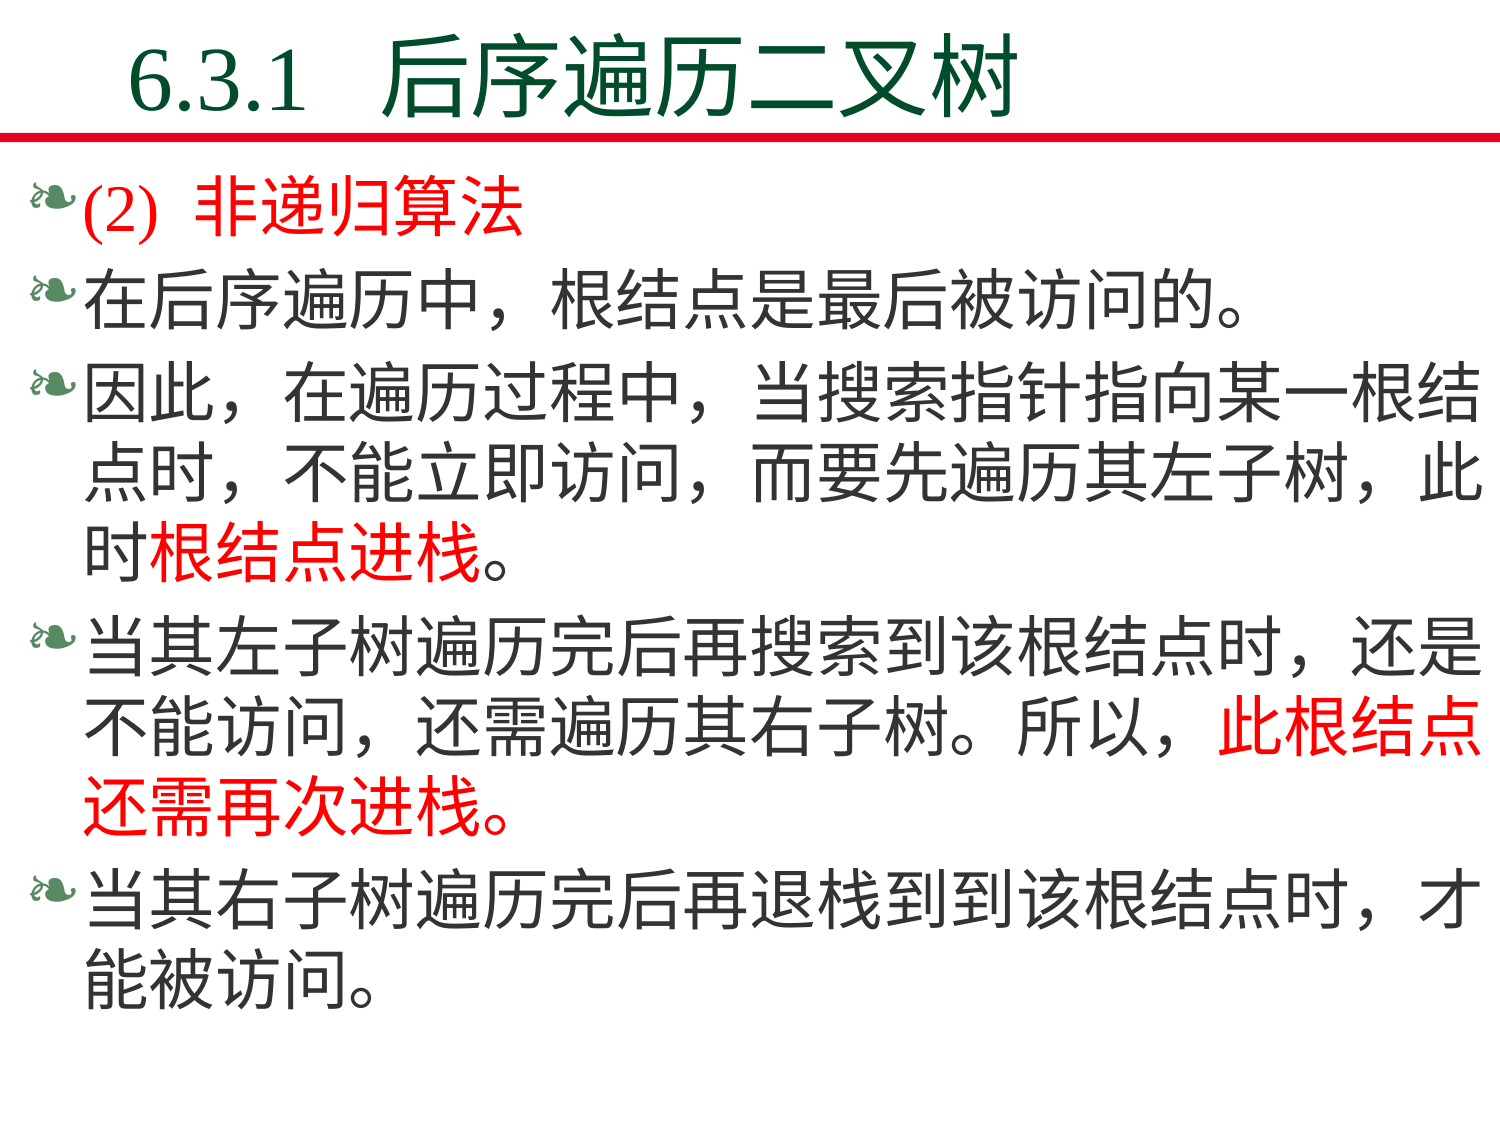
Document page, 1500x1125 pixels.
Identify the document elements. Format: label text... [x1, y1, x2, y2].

list (2) 非递归算法 在后序遍历中，根结点是最后被访问的。 因此，在遍历过程中，当搜索指针指向某一根结点时，不能立即访问，而要先遍历其左子树，此时根结点进栈。 当其左子树遍历完后再搜索到该根结点时，还是不能访问，还需遍历其右子树。所以，此根结点还需再次进栈。 当其右子树遍历完后再退栈到到该根结点时，才能被访问。 [10, 156, 1500, 1027]
title 6.3.1 后序遍历二叉树 [112, 38, 1388, 137]
